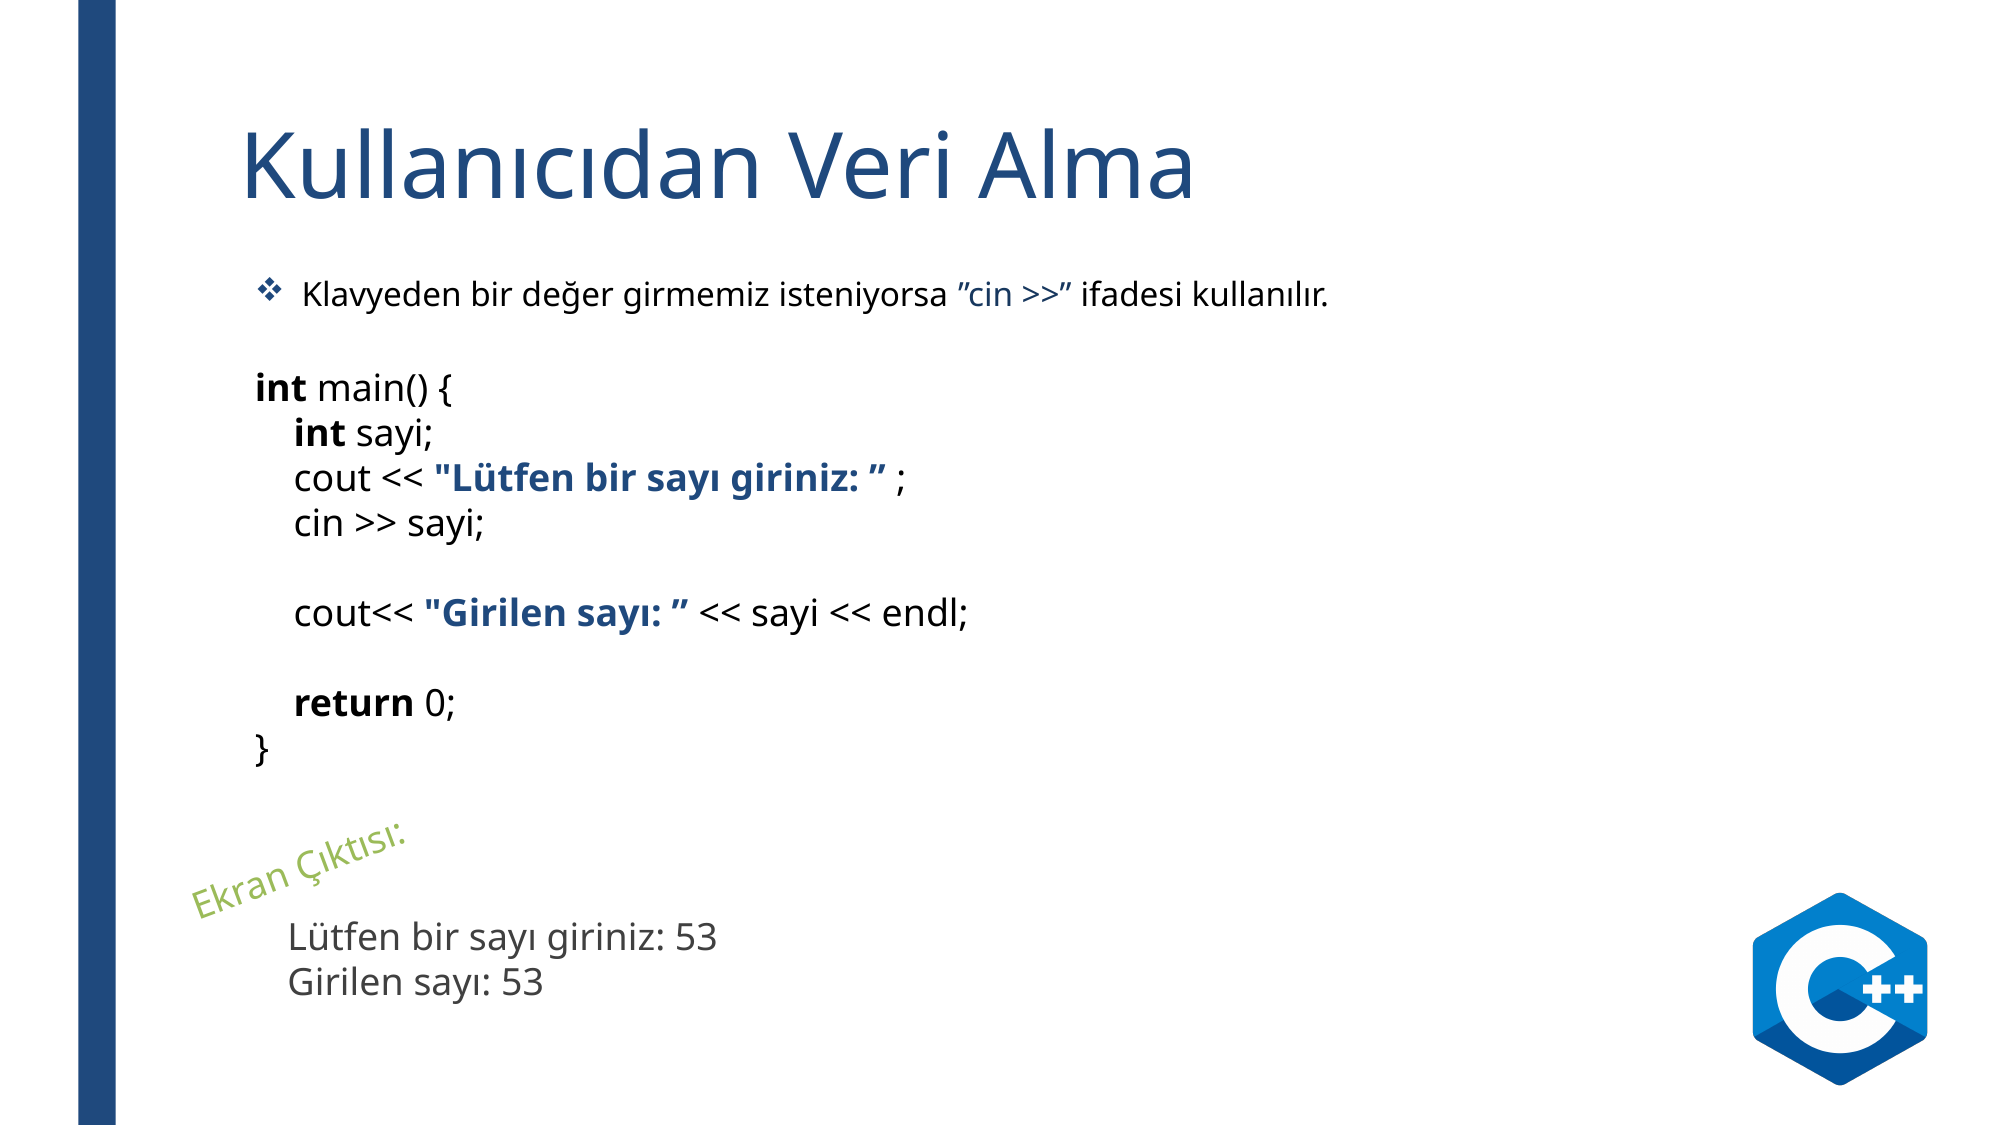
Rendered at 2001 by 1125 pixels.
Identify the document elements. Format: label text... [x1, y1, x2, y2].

picture [1730, 879, 1951, 1100]
text_box Ekran Çıktısı: [168, 445, 1357, 940]
text_box Lütfen bir sayı giriniz: 53 Girilen sayı: 53 [272, 905, 1519, 1011]
text_box Klavyeden bir değer girmemiz isteniyorsa ”cin >>” ifadesi kullanılır. [240, 265, 1755, 321]
text_box Kullanıcıdan Veri Alma [225, 112, 1800, 357]
text_box int main() { int sayi; cout << "Lütfen bir sayı giriniz: ” ; cin >> sayi; cout<< "Girilen sayı: ” << sayi << endl; return 0; } [239, 356, 1487, 777]
